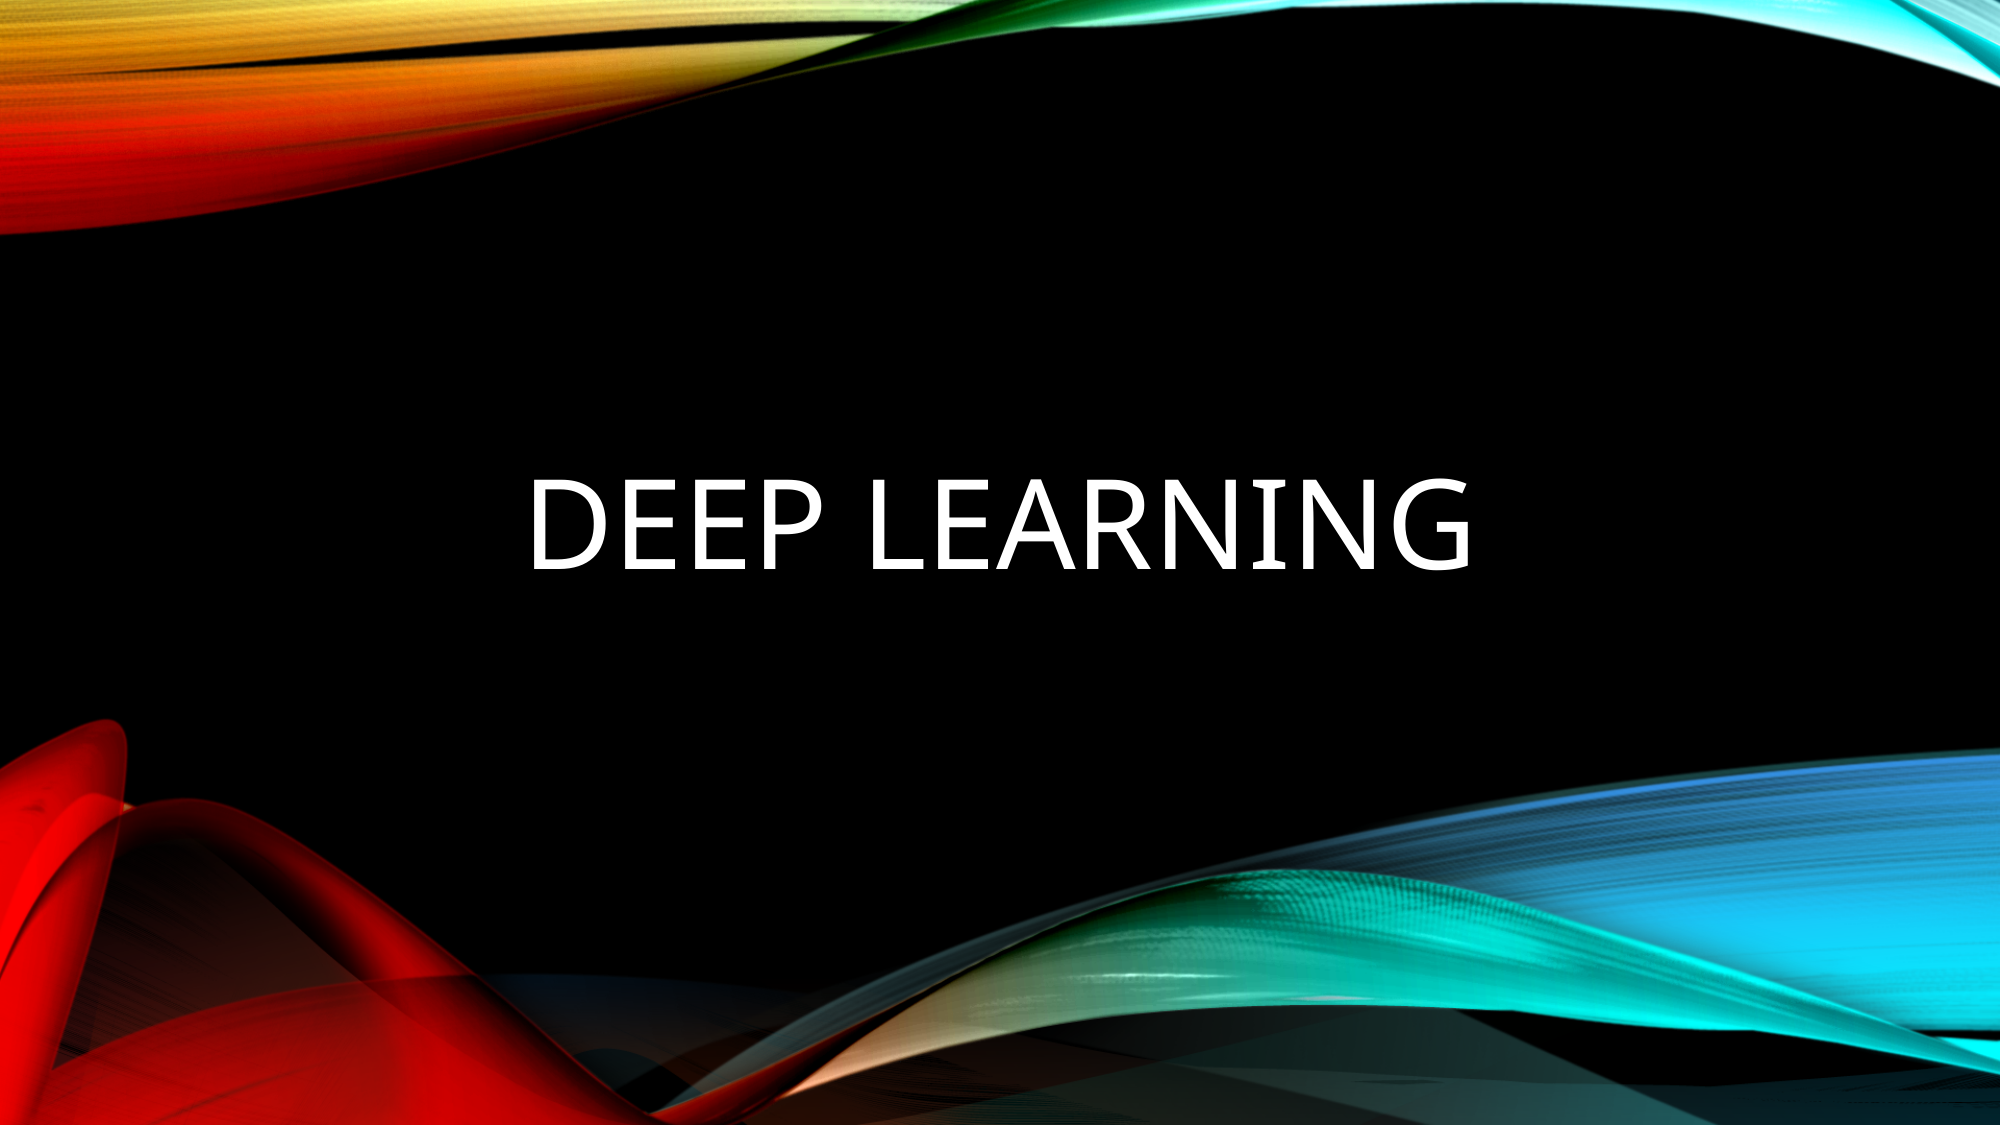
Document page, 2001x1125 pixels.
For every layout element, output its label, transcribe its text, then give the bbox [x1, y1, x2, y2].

picture [0, 717, 2000, 1125]
picture [0, 0, 2000, 237]
title DEEP LEARNING [225, 304, 1775, 605]
